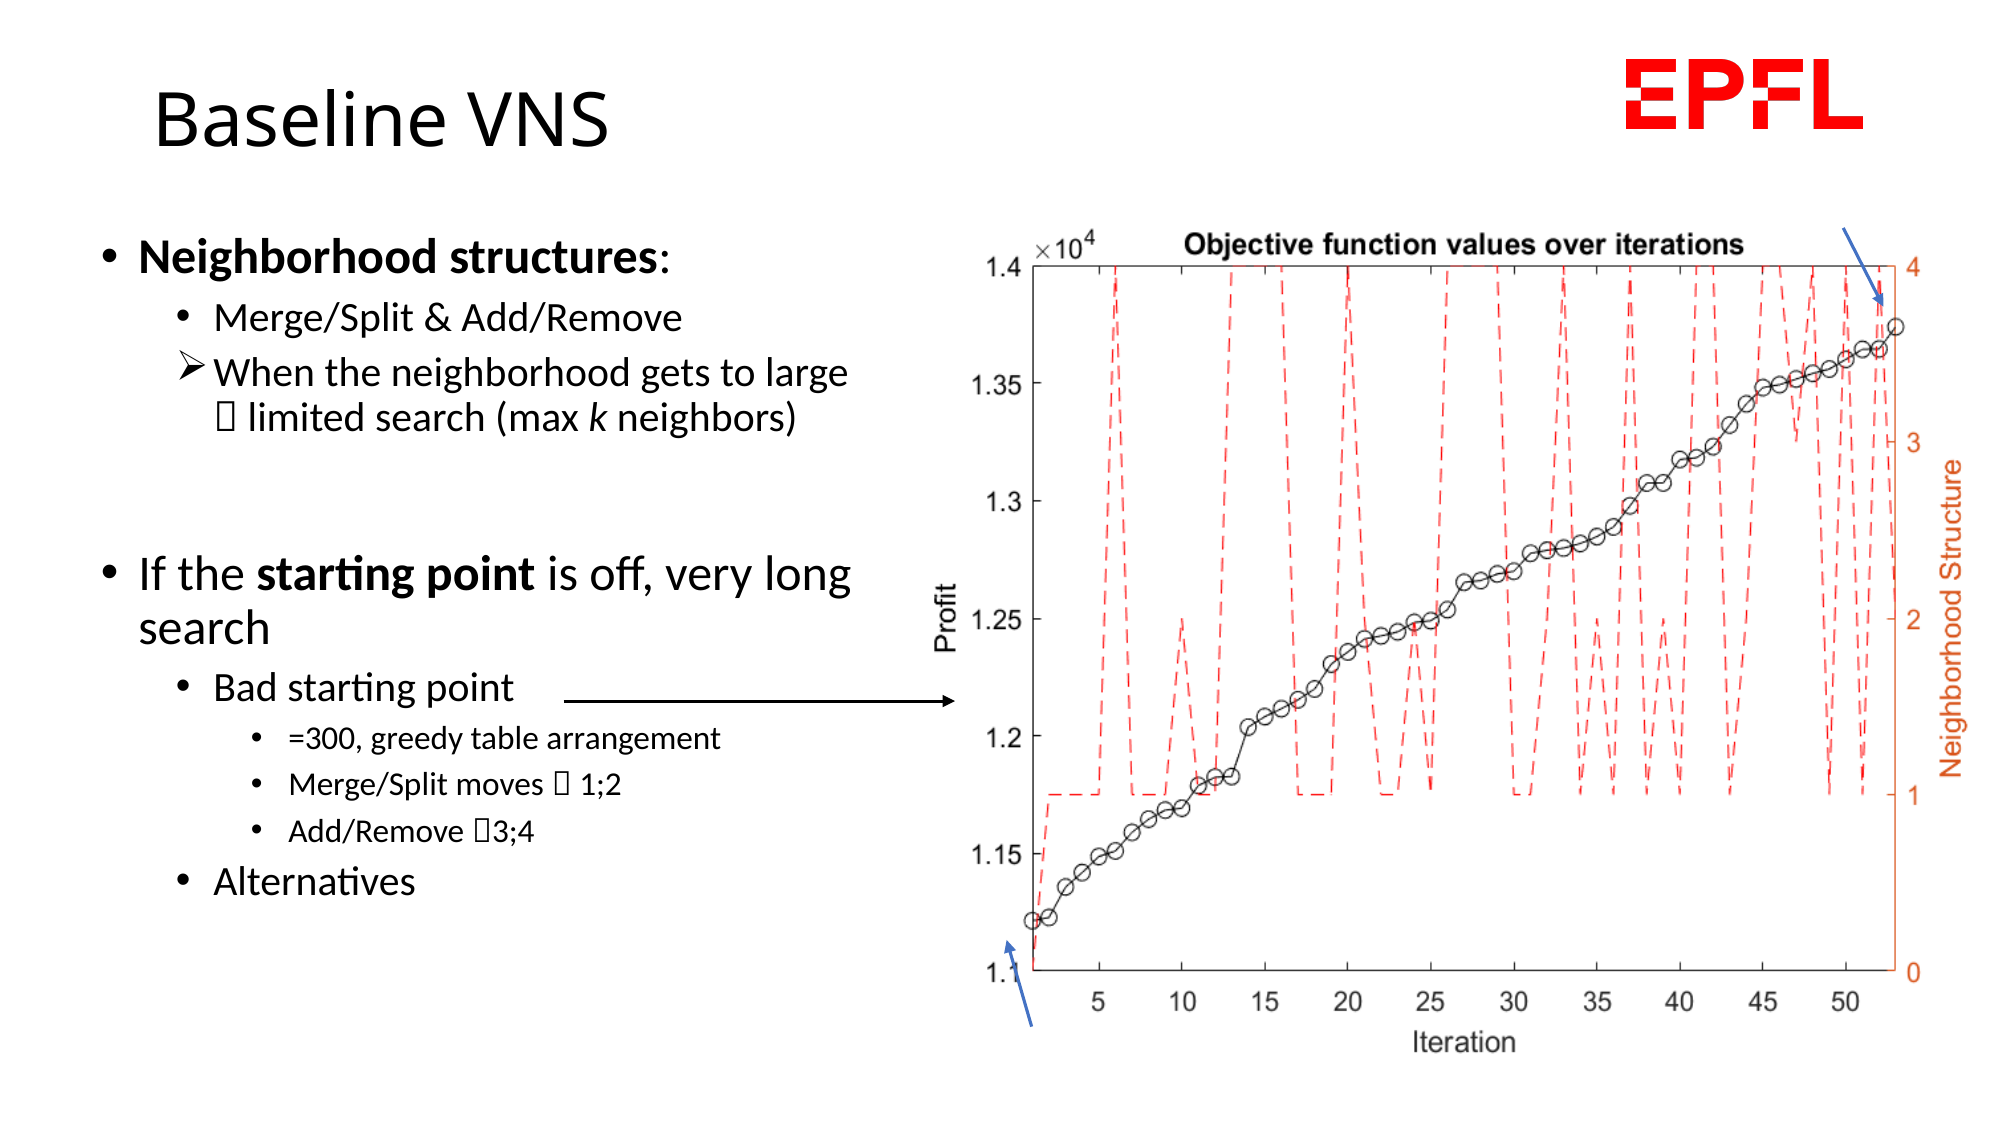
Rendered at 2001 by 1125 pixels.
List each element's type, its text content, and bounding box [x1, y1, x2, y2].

text_box Baseline VNS [137, 59, 1863, 185]
picture [1626, 59, 1863, 129]
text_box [1006, 939, 1032, 1027]
picture [888, 201, 2000, 1066]
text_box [1843, 228, 1884, 307]
